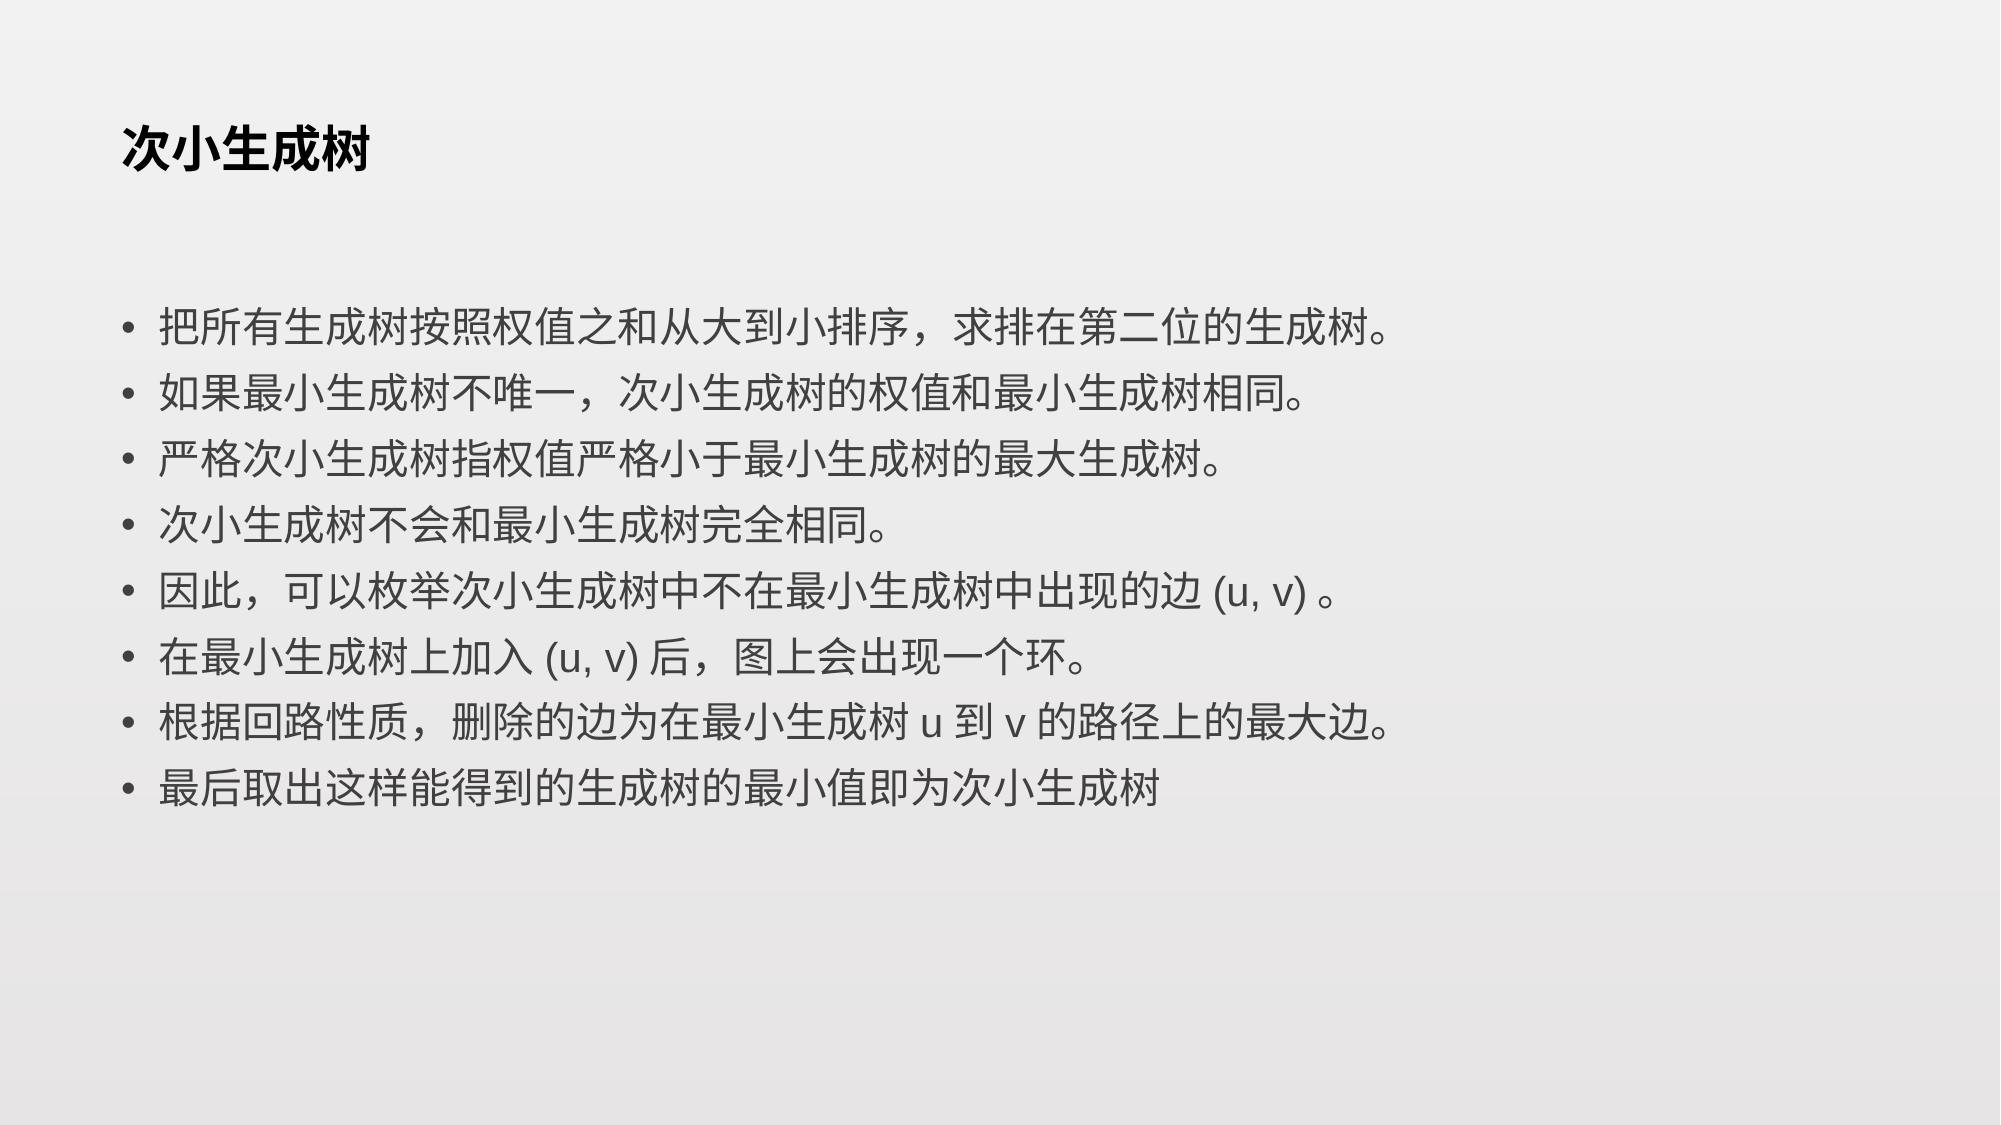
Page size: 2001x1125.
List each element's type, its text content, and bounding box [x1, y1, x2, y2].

list 把所有生成树按照权值之和从大到小排序，求排在第二位的生成树。 如果最小生成树不唯一，次小生成树的权值和最小生成树相同。 严格次小生成树指权值严格小于最小生成树的最大生成树。 次小生成树不会和最小生成树完全相同。 因此，可以枚举次小生成树中不在最小生成树中出现的边(u, v)。 在最小生成树上加入(u, v)后，图上会出现一个环。 根据回路性质，删除的边为在最小生成树u到v的路径上的最大边。 最后取出这样能得到的生成树的最小值即为次小生成树 [106, 299, 1832, 1014]
title 次小生成树 [106, 42, 1832, 260]
